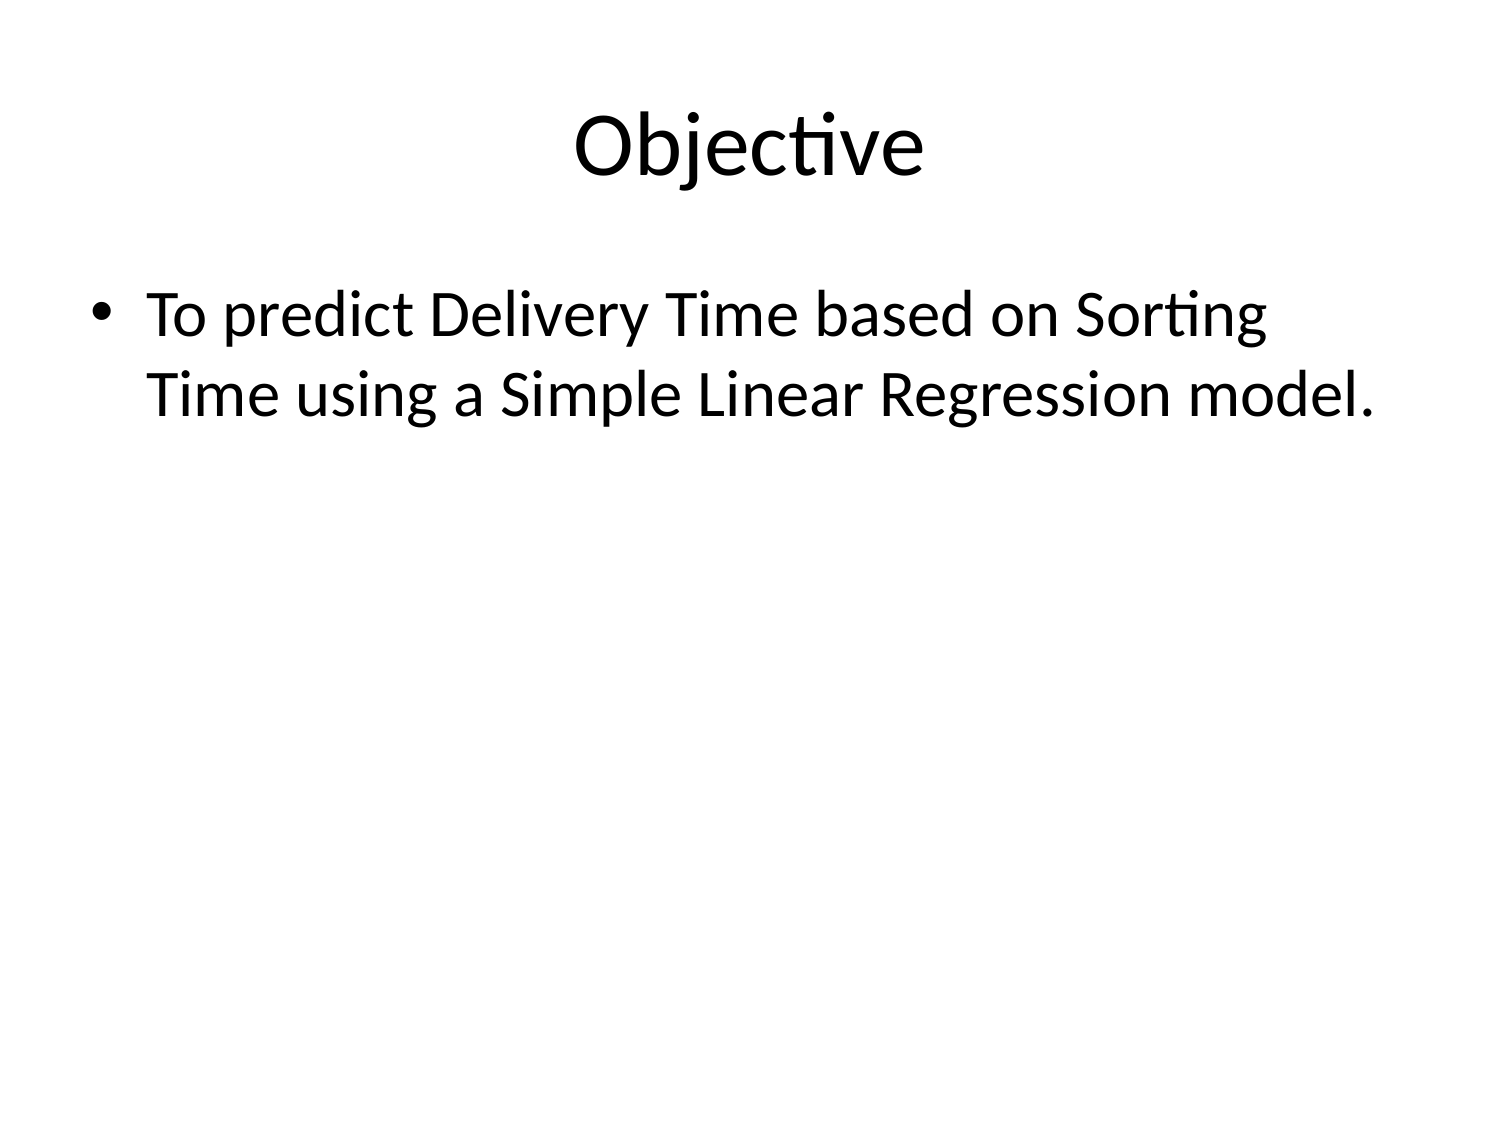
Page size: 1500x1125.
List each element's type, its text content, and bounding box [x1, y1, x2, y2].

title Objective [75, 45, 1425, 233]
list To predict Delivery Time based on Sorting Time using a Simple Linear Regression model. [75, 262, 1425, 1005]
